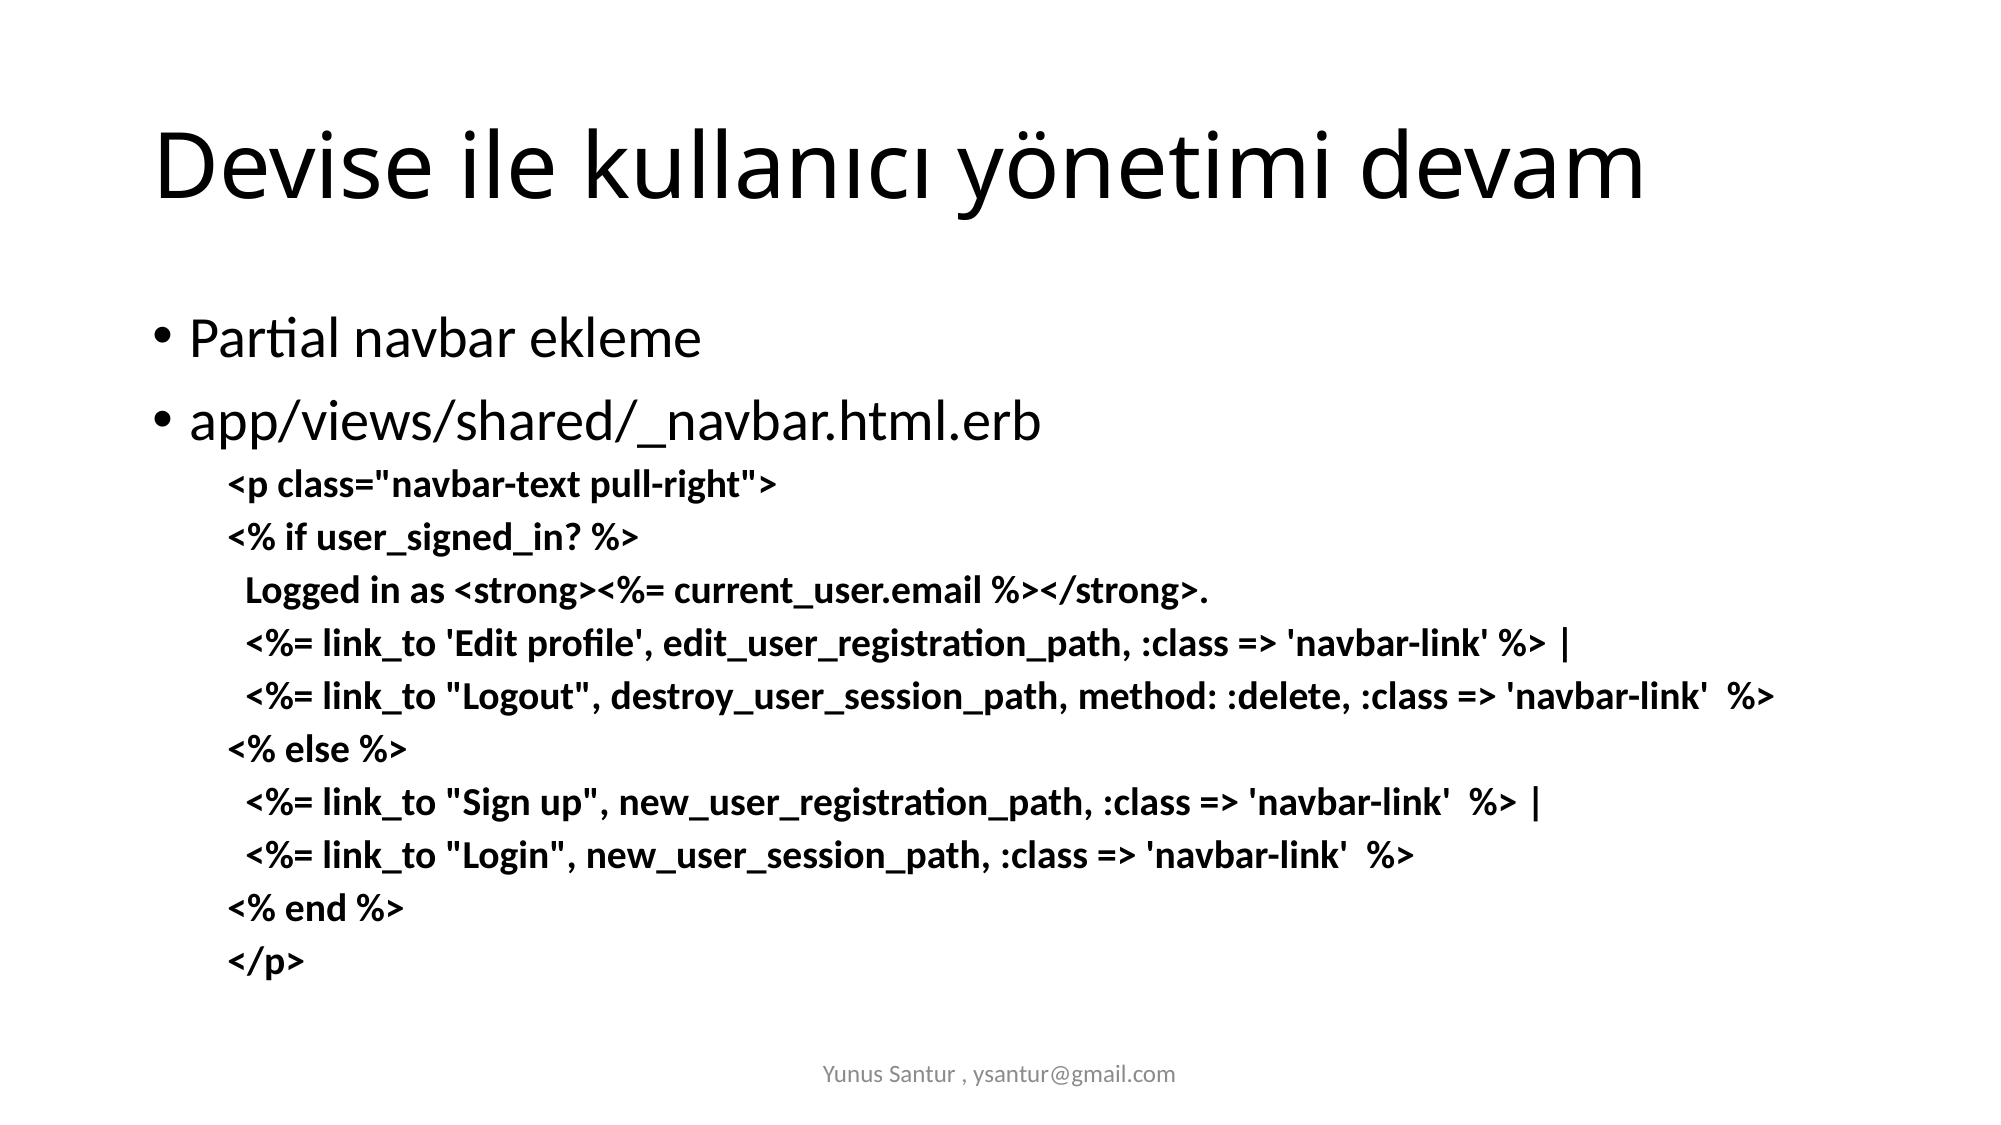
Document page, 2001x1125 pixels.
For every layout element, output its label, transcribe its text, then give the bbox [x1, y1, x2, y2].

list Partial navbar ekleme app/views/shared/_navbar.html.erb <p class="navbar-text pull-right"> <% if user_signed_in? %> Logged in as <strong><%= current_user.email %></strong>. <%= link_to 'Edit profile', edit_user_registration_path, :class => 'navbar-link' %> | <%= link_to "Logout", destroy_user_session_path, method: :delete, :class => 'navbar-link' %> <% else %> <%= link_to "Sign up", new_user_registration_path, :class => 'navbar-link' %> | <%= link_to "Login", new_user_session_path, :class => 'navbar-link' %> <% end %> </p> [137, 299, 1863, 1014]
title Devise ile kullanıcı yönetimi devam [137, 59, 1863, 278]
footer Yunus Santur , ysantur@gmail.com [662, 1042, 1338, 1103]
